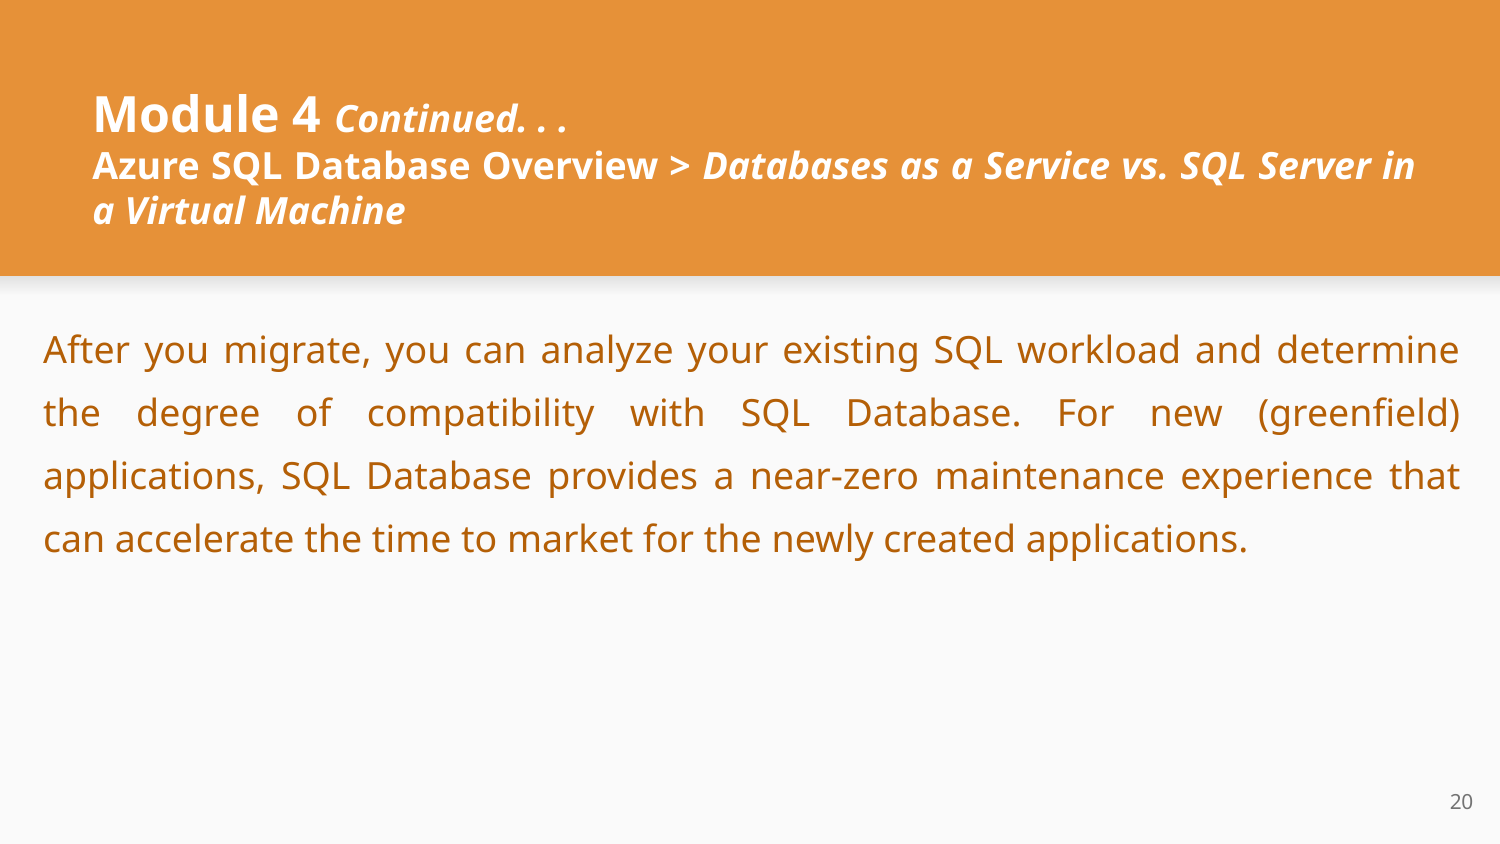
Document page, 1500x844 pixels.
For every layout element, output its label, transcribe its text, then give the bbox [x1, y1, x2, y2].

title Module 4 Continued. . . Azure SQL Database Overview > Databases as a Service vs. SQL Server in a Virtual Machine [77, 20, 1433, 248]
slide_number ‹#› [1398, 770, 1489, 835]
text_box After you migrate, you can analyze your existing SQL workload and determine the degree of compatibility with SQL Database. For new (greenfield) applications, SQL Database provides a near-zero maintenance experience that can accelerate the time to market for the newly created applications. [28, 293, 1477, 819]
